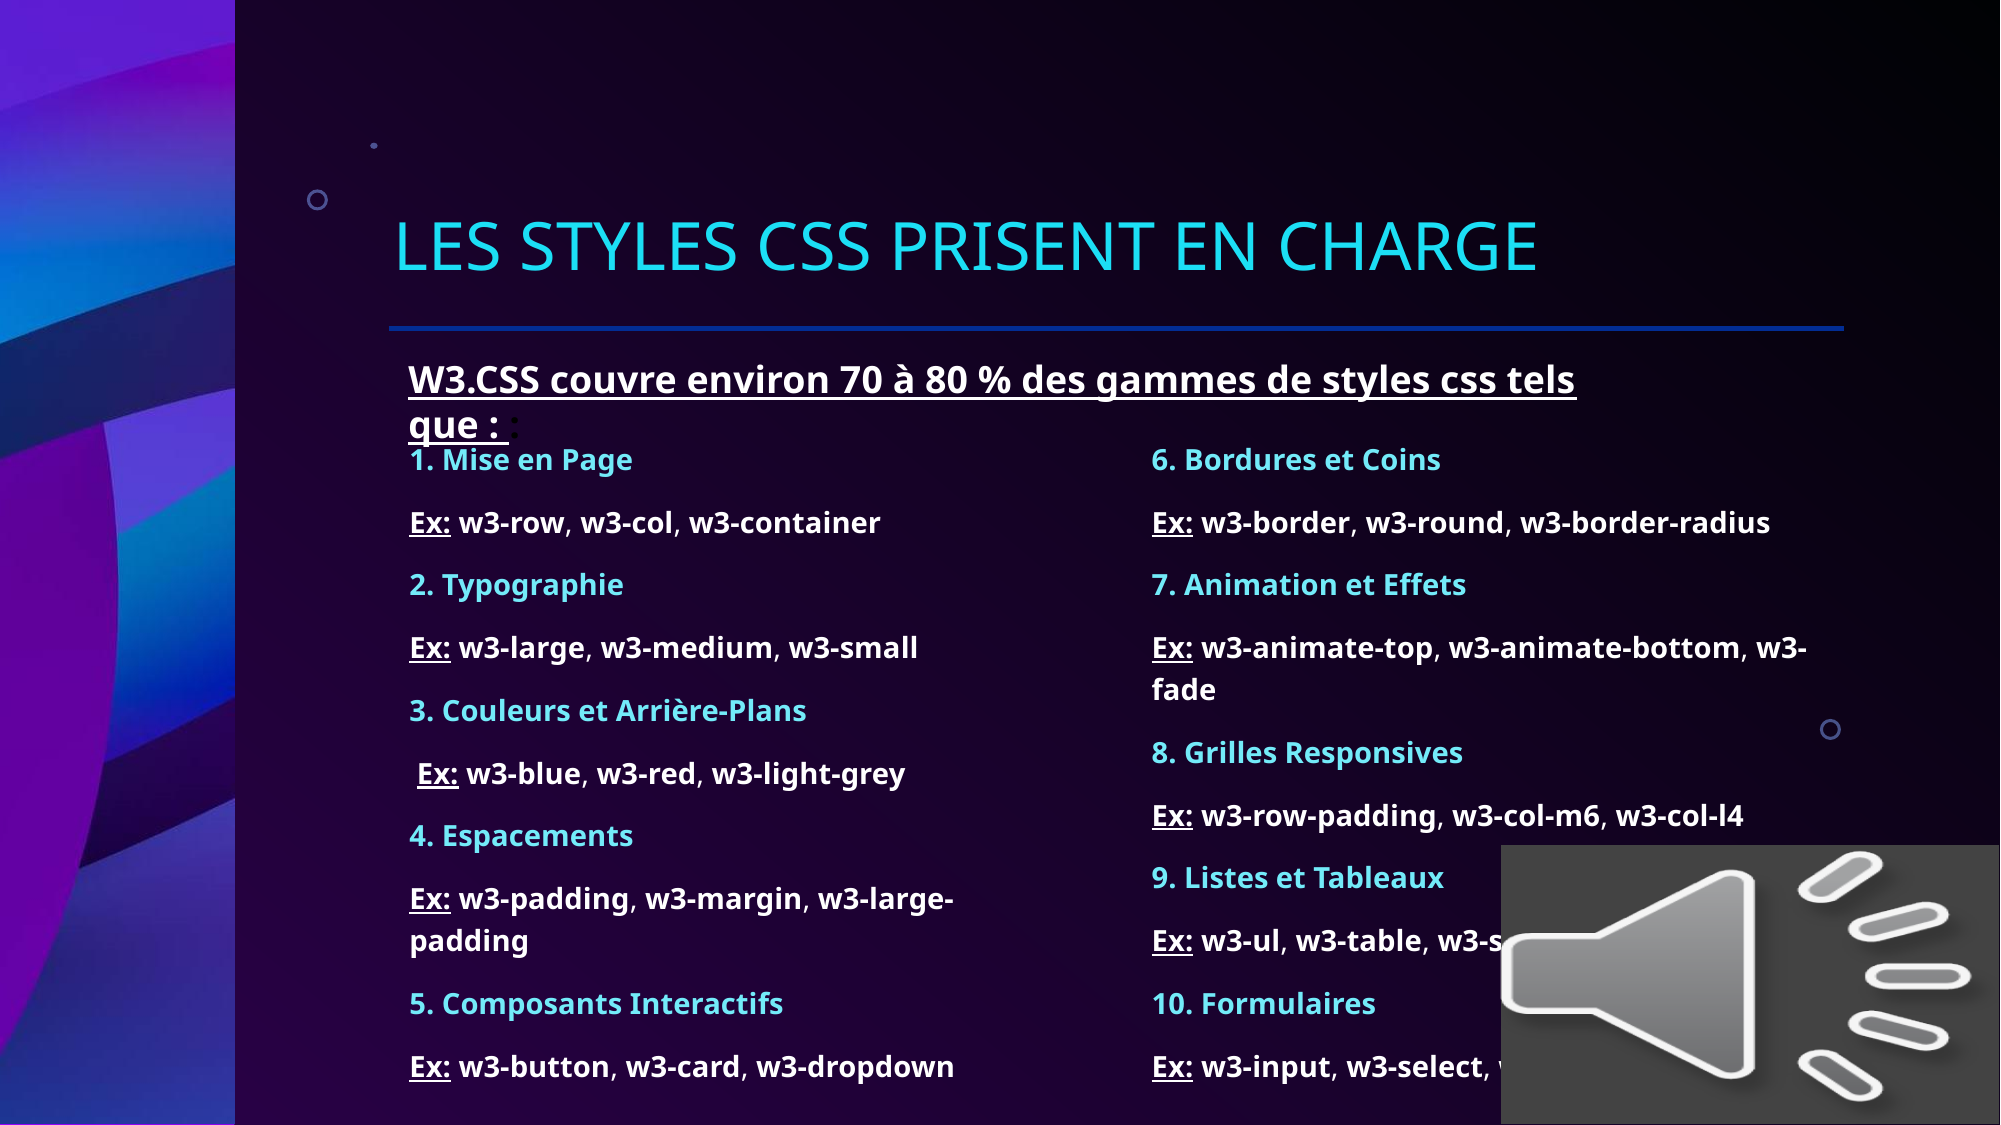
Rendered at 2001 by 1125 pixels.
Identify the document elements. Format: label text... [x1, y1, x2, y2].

list 6. Bordures et Coins Ex: w3-border, w3-round, w3-border-radius 7. Animation et Effets Ex: w3-animate-top, w3-animate-bottom, w3-fade 8. Grilles Responsives Ex: w3-row-padding, w3-col-m6, w3-col-l4 9. Listes et Tableaux Ex: w3-ul, w3-table, w3-striped 10. Formulaires Ex: w3-input, w3-select, w3-textarea [1136, 426, 1868, 1125]
picture [0, 0, 235, 1124]
text_box W3.CSS couvre environ 70 à 80 % des gammes de styles css tels que : : [393, 349, 1690, 454]
picture [1499, 843, 2000, 1125]
title Les styles css prisent en charge [393, 26, 1845, 292]
list 1. Mise en Page Ex: w3-row, w3-col, w3-container 2. Typographie Ex: w3-large, w3-medium, w3-small 3. Couleurs et Arrière-Plans Ex: w3-blue, w3-red, w3-light-grey 4. Espacements Ex: w3-padding, w3-margin, w3-large-padding 5. Composants Interactifs Ex: w3-button, w3-card, w3-dropdown [394, 454, 1088, 1022]
